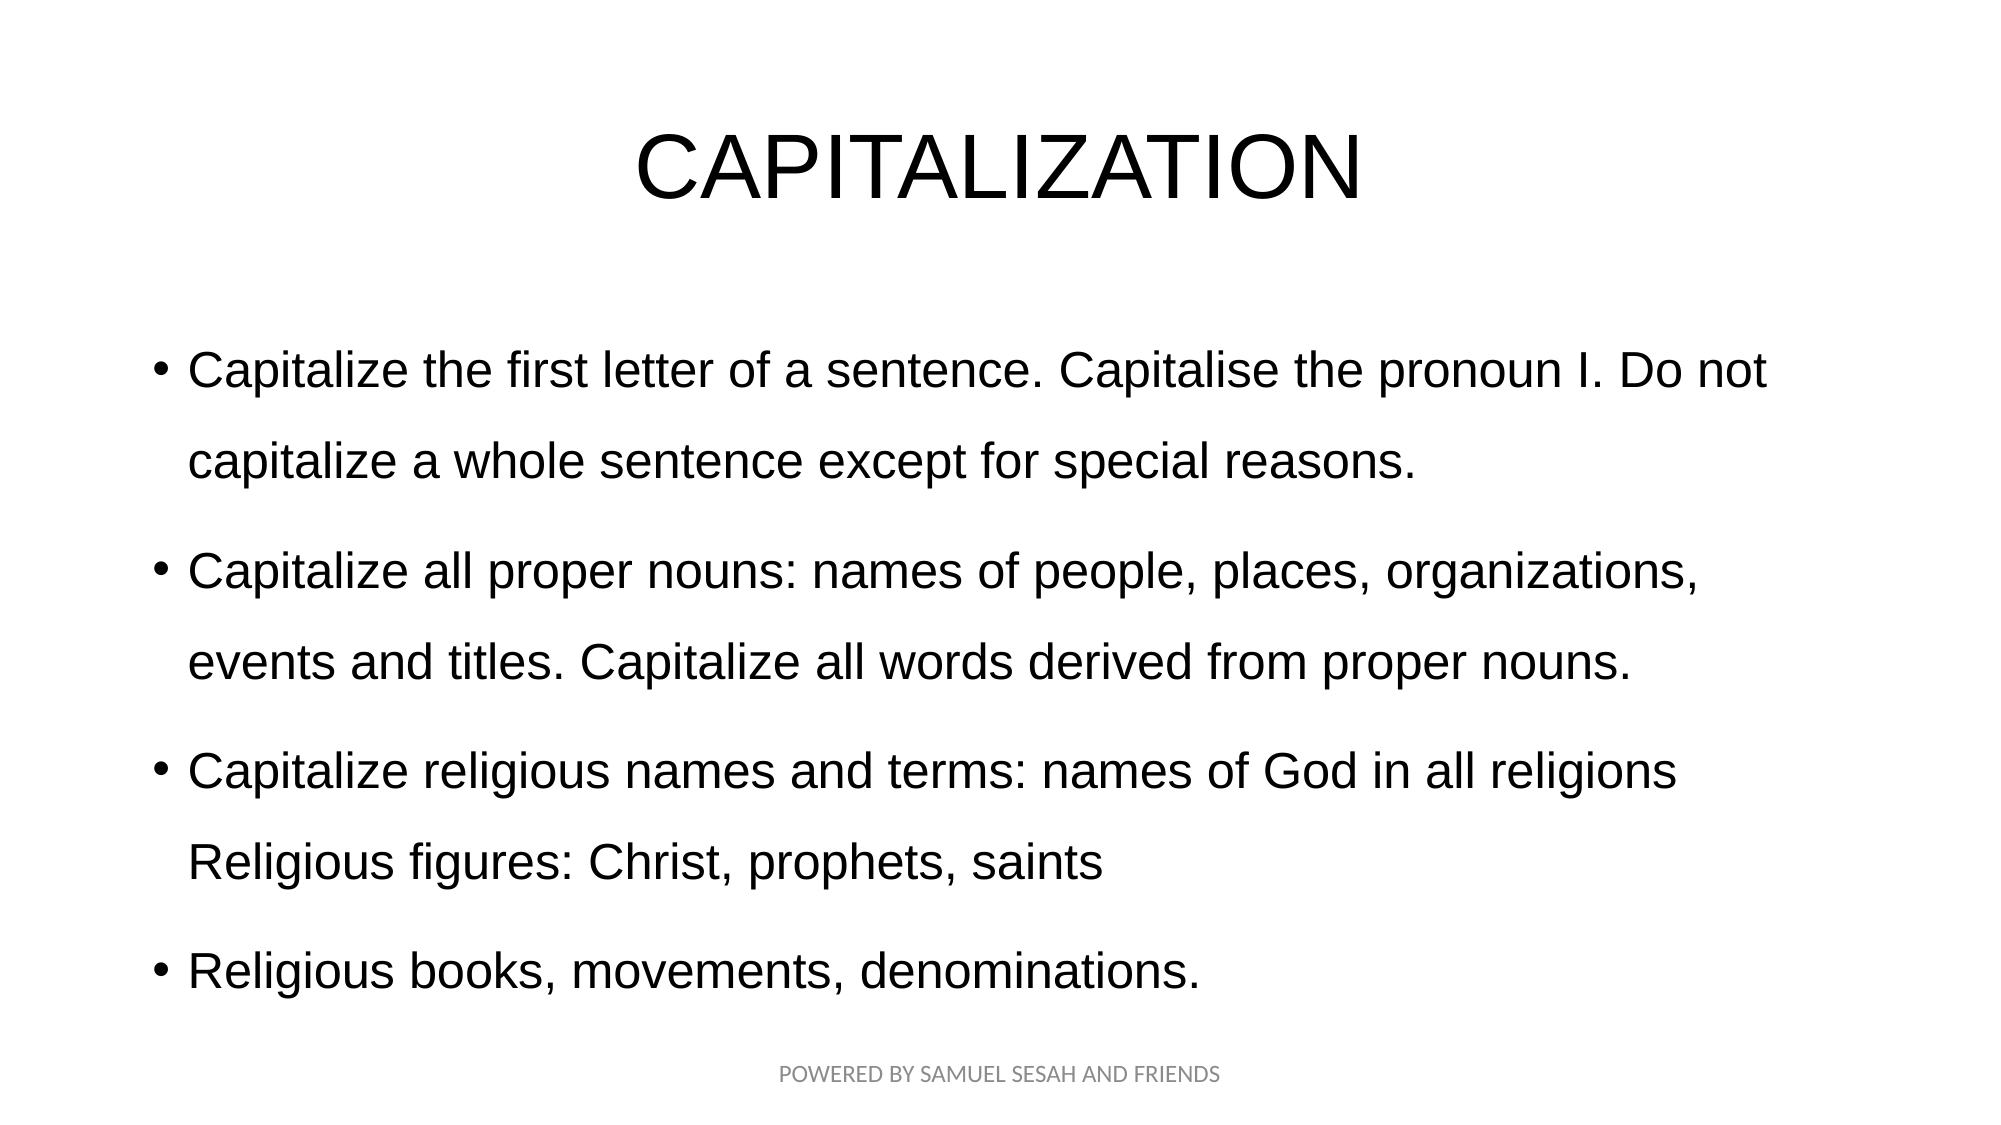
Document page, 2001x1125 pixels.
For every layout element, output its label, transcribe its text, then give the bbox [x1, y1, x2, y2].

title CAPITALIZATION [137, 59, 1863, 278]
footer POWERED BY SAMUEL SESAH AND FRIENDS [662, 1042, 1338, 1103]
list Capitalize the first letter of a sentence. Capitalise the pronoun I. Do not capitalize a whole sentence except for special reasons. Capitalize all proper nouns: names of people, places, organizations, events and titles. Capitalize all words derived from proper nouns. Capitalize religious names and terms: names of God in all religions Religious figures: Christ, prophets, saints Religious books, movements, denominations. [137, 299, 1863, 1014]
